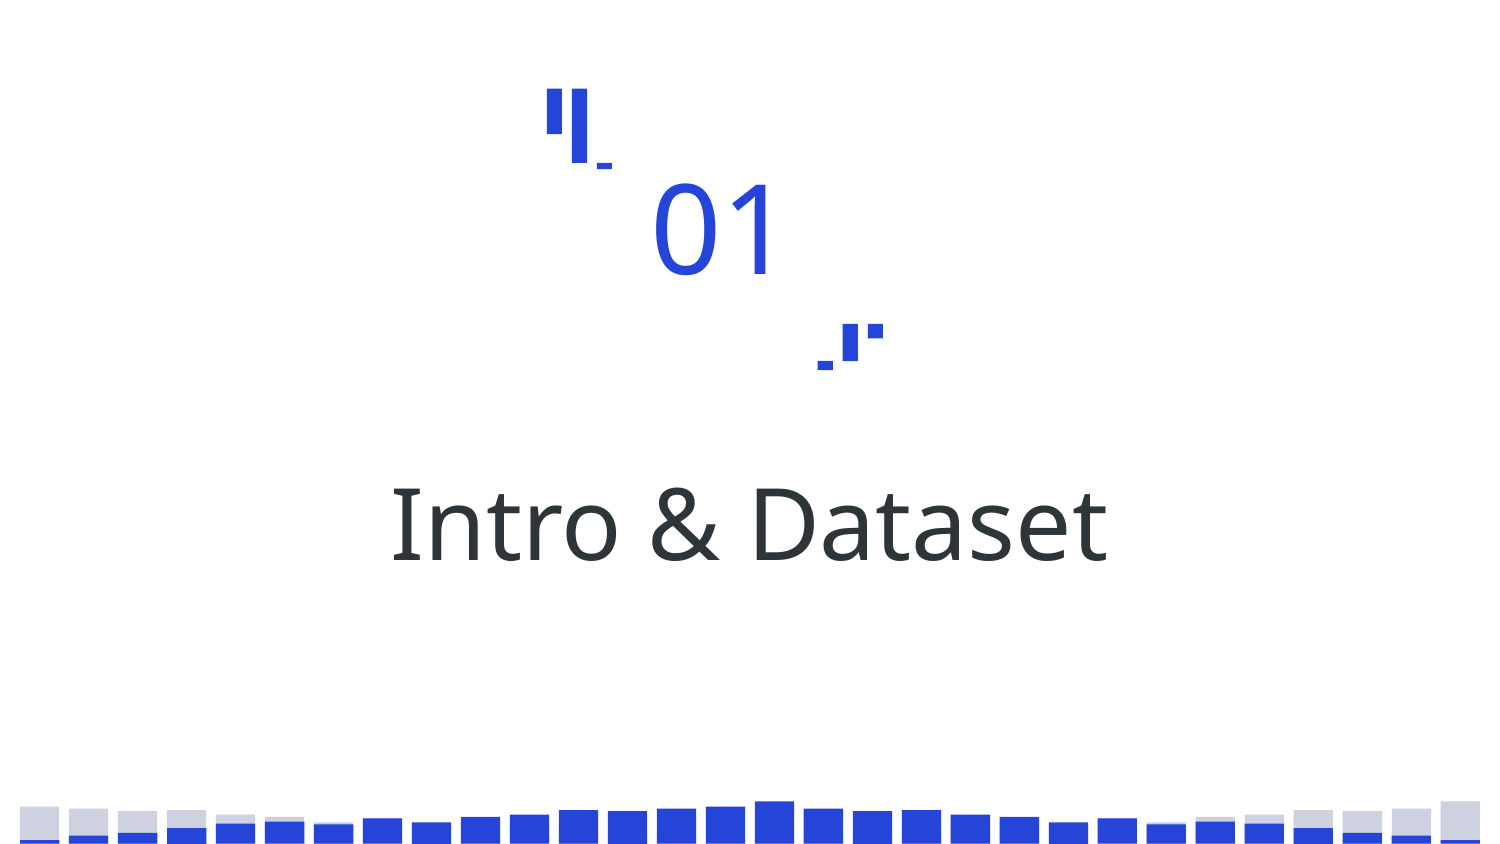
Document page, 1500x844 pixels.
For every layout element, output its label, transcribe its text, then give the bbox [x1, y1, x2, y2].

title 01 [586, 88, 858, 361]
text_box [546, 88, 613, 170]
title Intro & Dataset [116, 347, 1383, 596]
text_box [817, 323, 884, 371]
